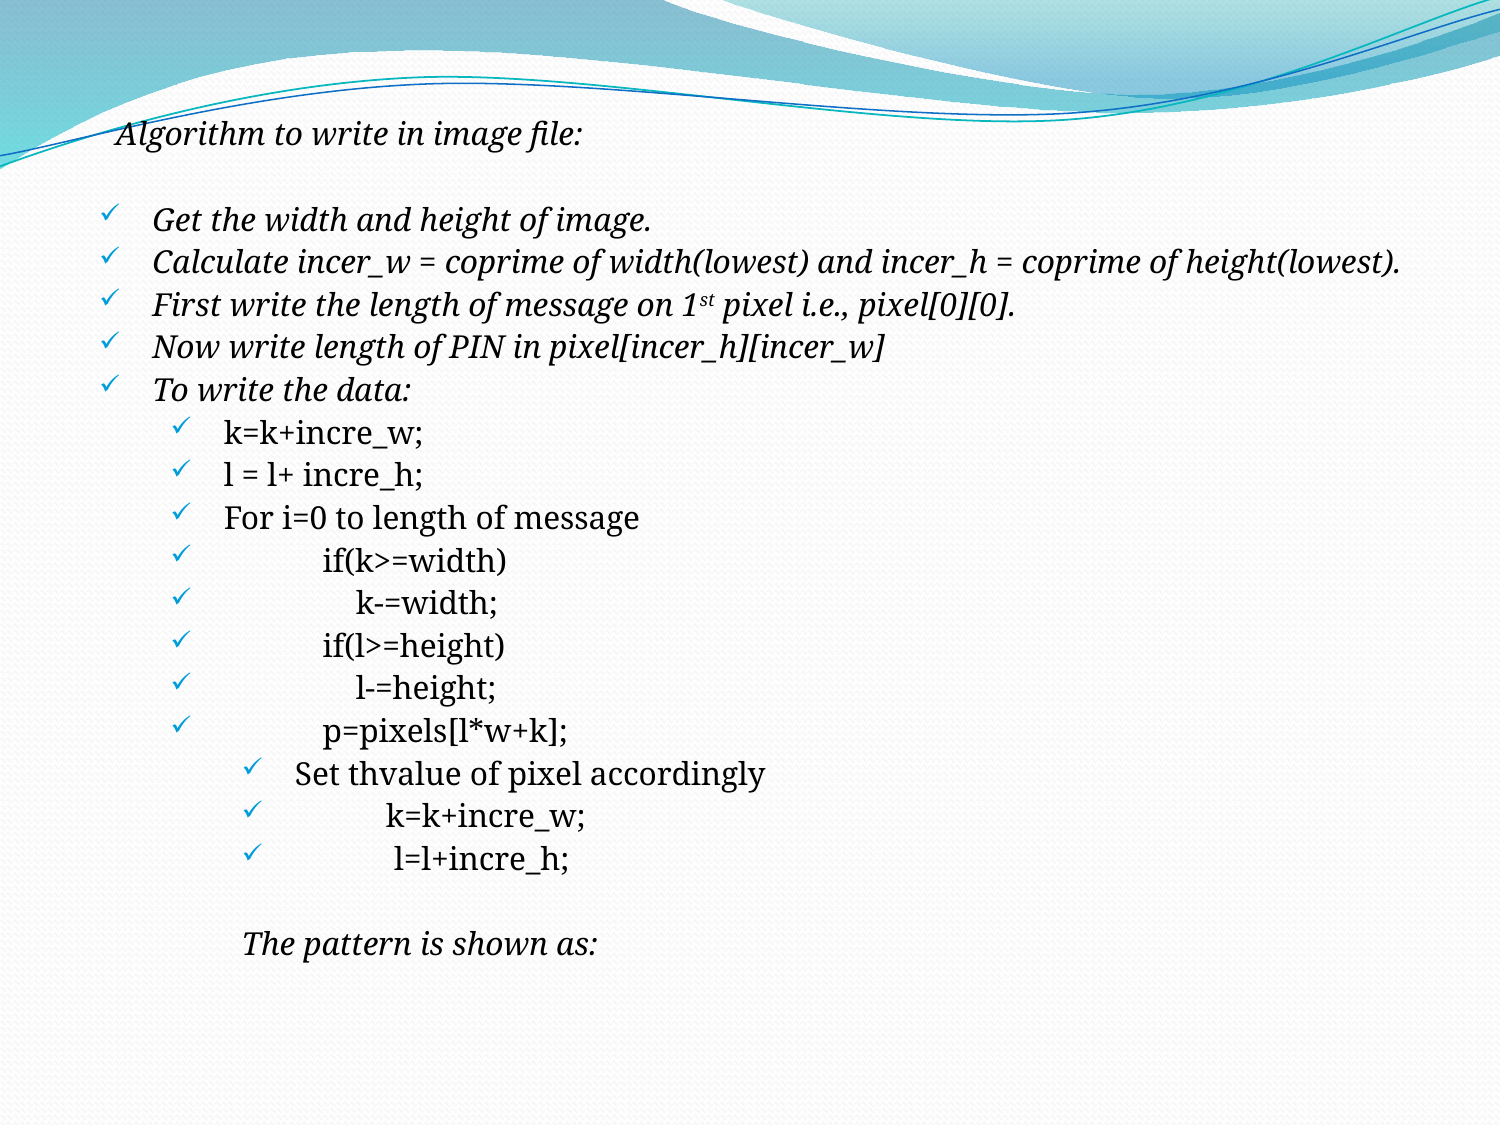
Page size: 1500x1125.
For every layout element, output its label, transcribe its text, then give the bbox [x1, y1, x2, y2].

text_box Algorithm to write in image file: Get the width and height of image. Calculate incer_w = coprime of width(lowest) and incer_h = coprime of height(lowest). First write the length of message on 1st pixel i.e., pixel[0][0]. Now write length of PIN in pixel[incer_h][incer_w] To write the data: k=k+incre_w; l = l+ incre_h; For i=0 to length of message if(k>=width) k-=width; if(l>=height) l-=height; p=pixels[l*w+k]; Set thvalue of pixel accordingly k=k+incre_w; l=l+incre_h; The pattern is shown as: [84, 86, 1438, 1025]
